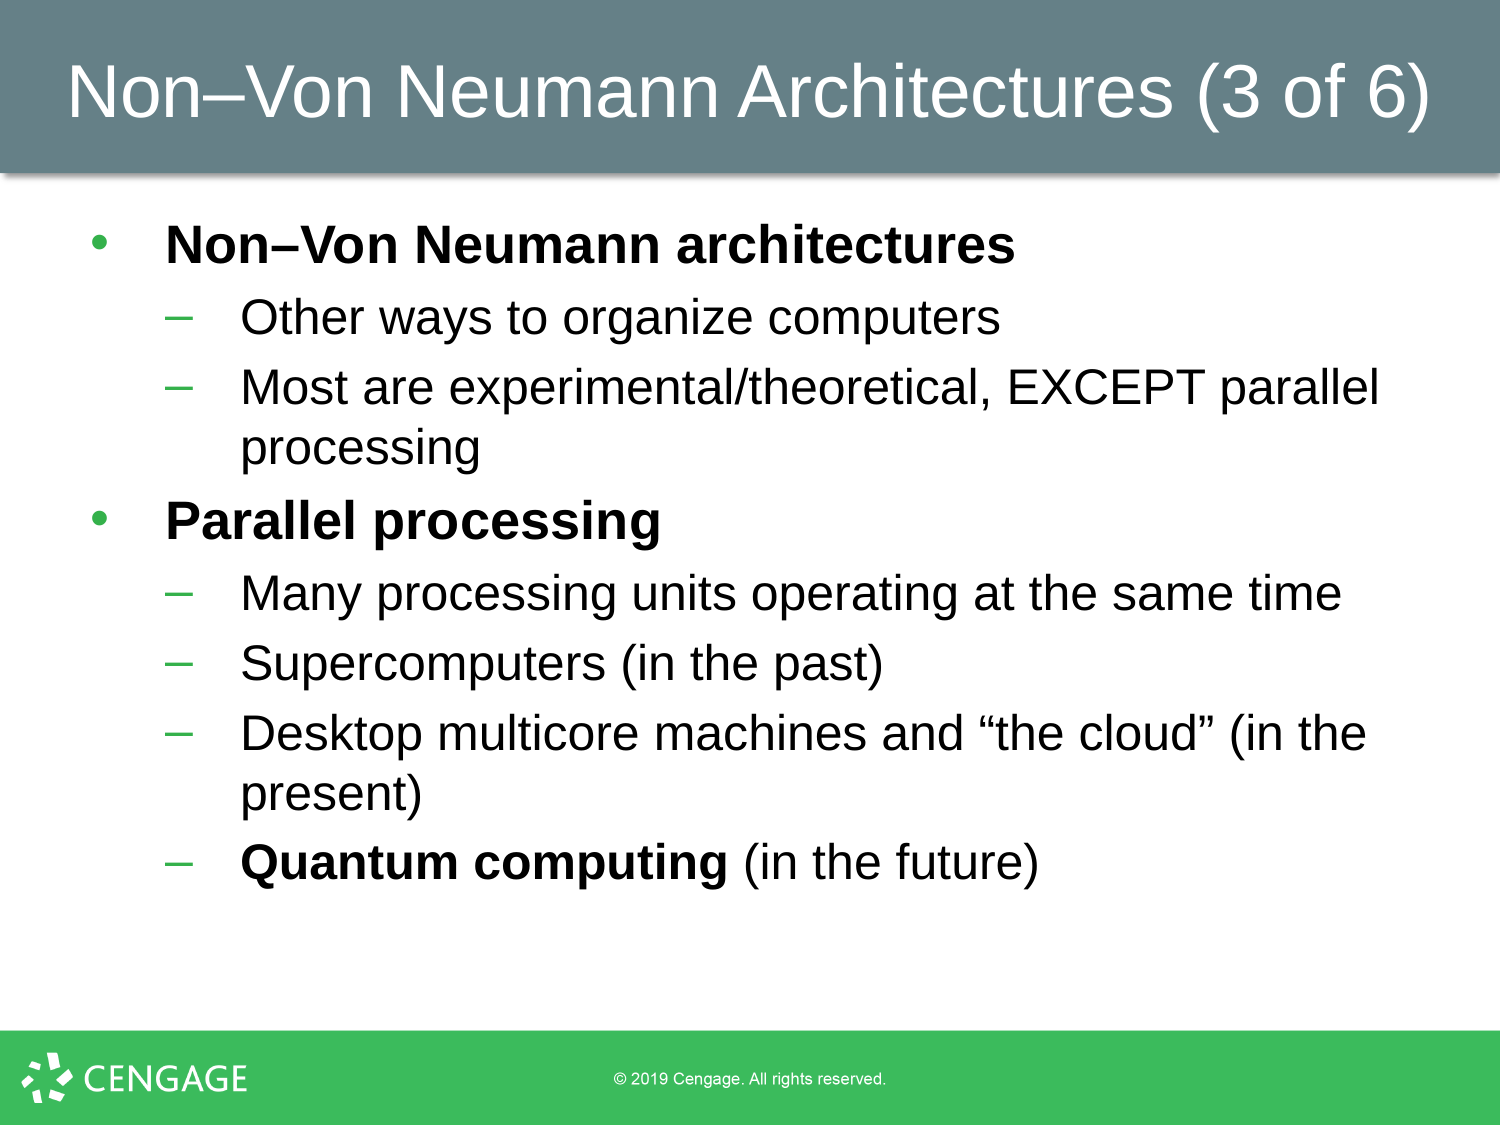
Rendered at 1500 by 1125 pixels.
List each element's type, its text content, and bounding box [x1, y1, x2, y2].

picture [0, 174, 1500, 1125]
title Non–Von Neumann Architectures (3 of 6) [0, 0, 1500, 174]
list Non–Von Neumann architectures Other ways to organize computers Most are experimental/theoretical, EXCEPT parallel processing Parallel processing Many processing units operating at the same time Supercomputers (in the past) Desktop multicore machines and “the cloud” (in the present) Quantum computing (in the future) [75, 201, 1425, 1005]
